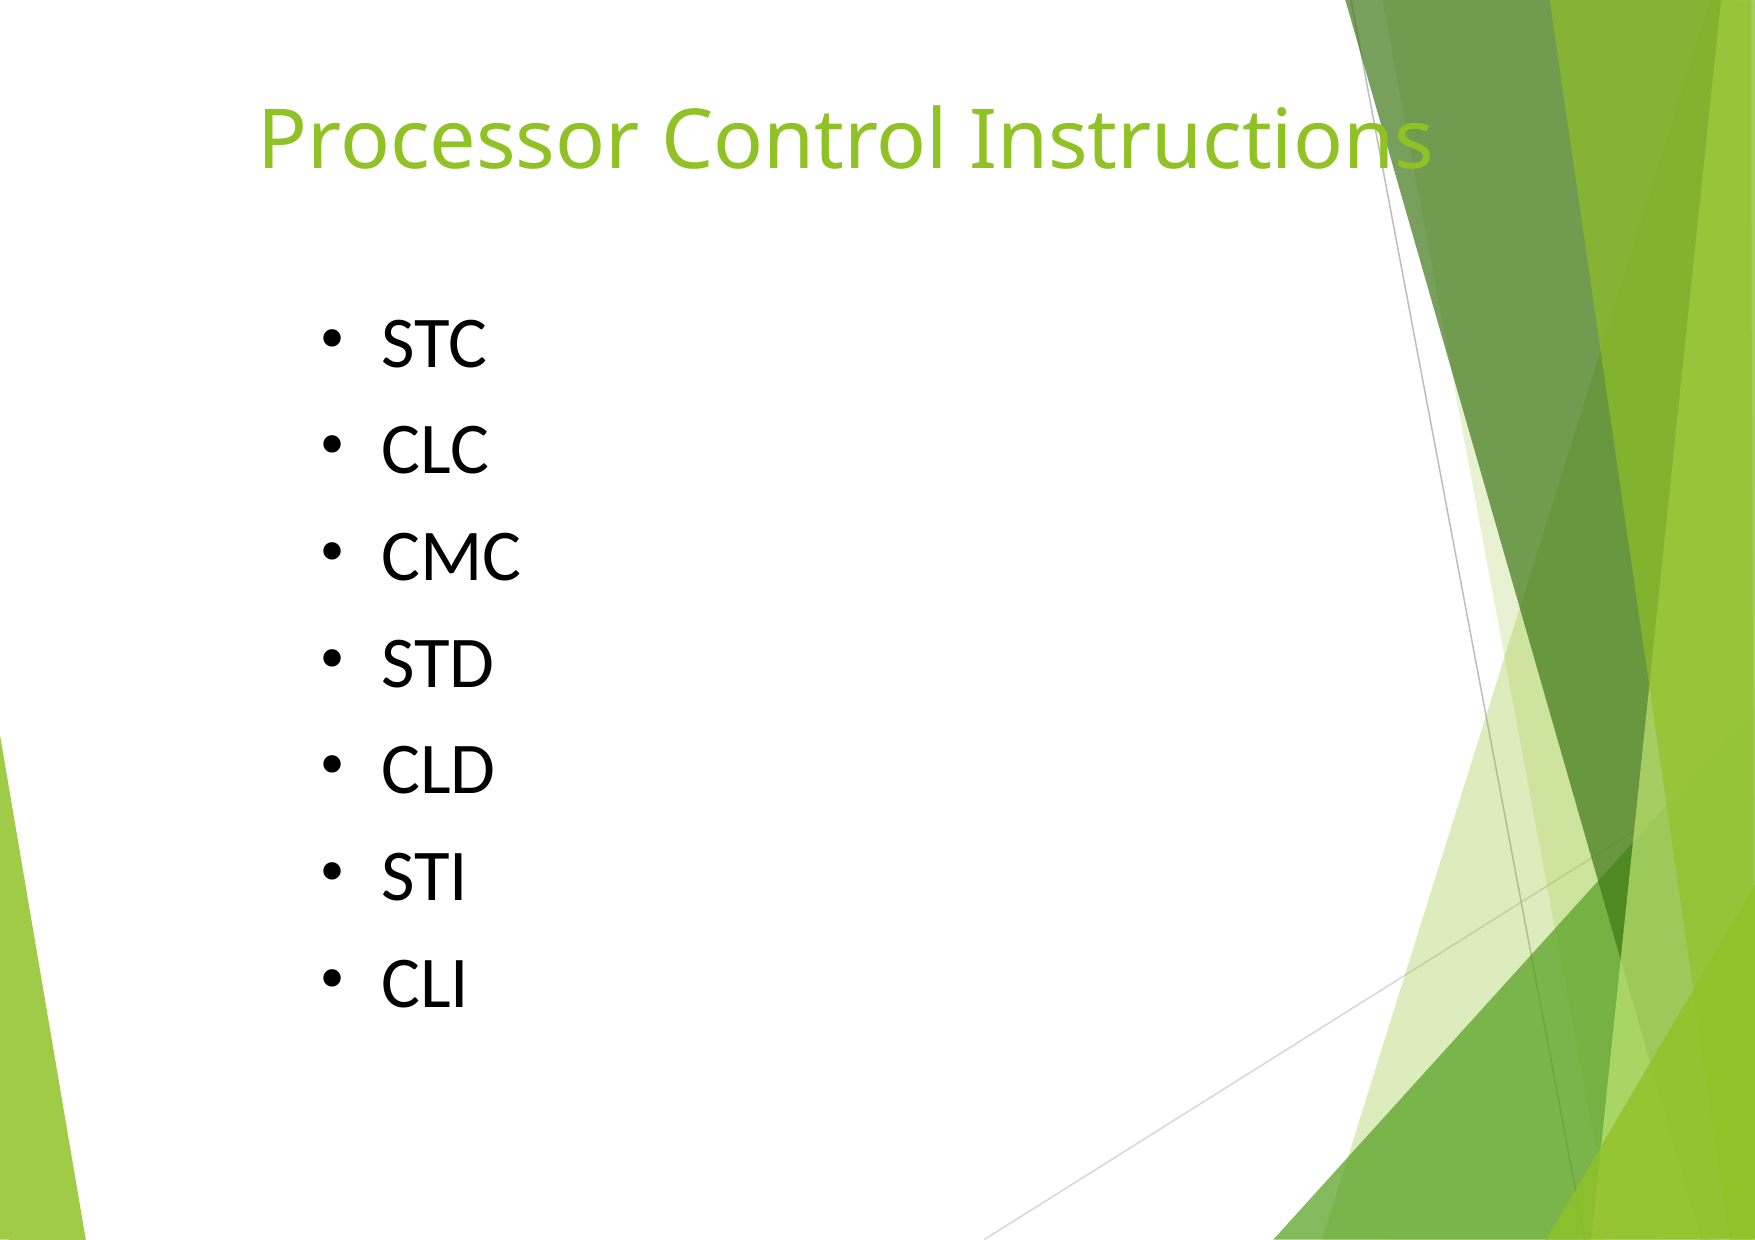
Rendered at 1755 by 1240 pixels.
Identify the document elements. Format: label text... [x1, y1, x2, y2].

title Processor Control Instructions [255, 83, 1500, 293]
text_box STC CLC CMC STD CLD STI CLI [317, 273, 525, 1022]
